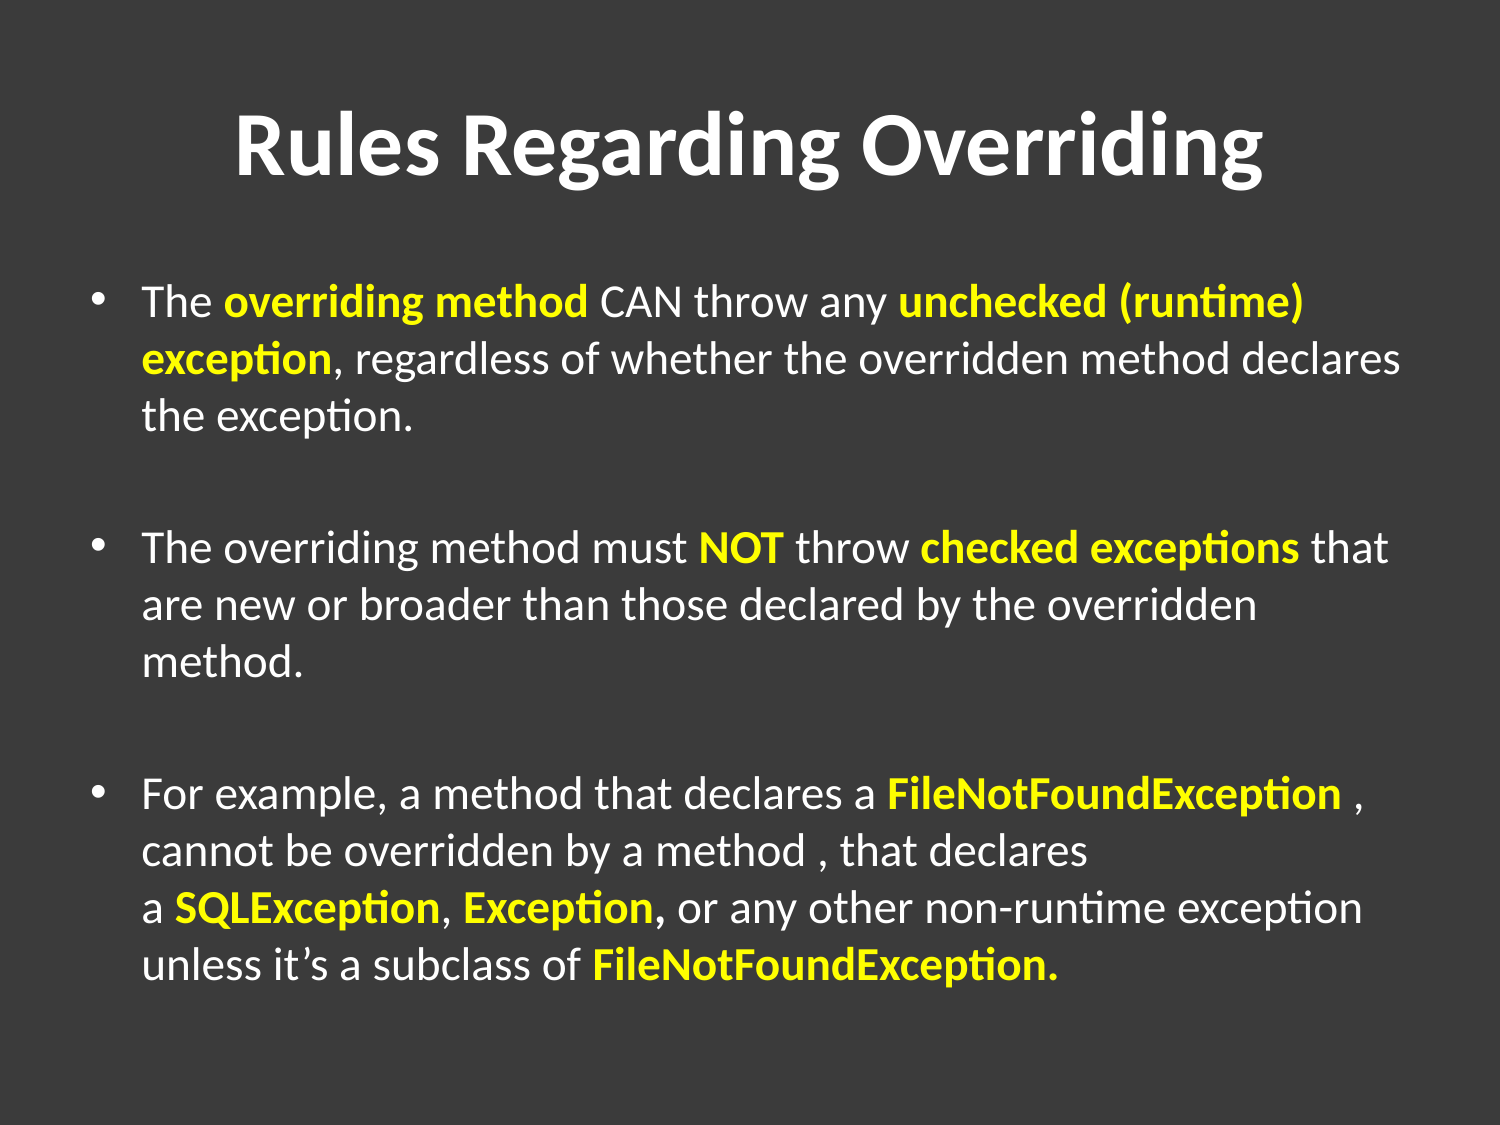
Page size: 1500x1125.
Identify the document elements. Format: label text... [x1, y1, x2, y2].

title Rules Regarding Overriding [75, 45, 1425, 233]
list The overriding method CAN throw any unchecked (runtime) exception, regardless of whether the overridden method declares the exception. The overriding method must NOT throw checked exceptions that are new or broader than those declared by the overridden method. For example, a method that declares a FileNotFoundException , cannot be overridden by a method , that declares a SQLException, Exception, or any other non-runtime exception unless it’s a subclass of FileNotFoundException. [75, 262, 1425, 1005]
